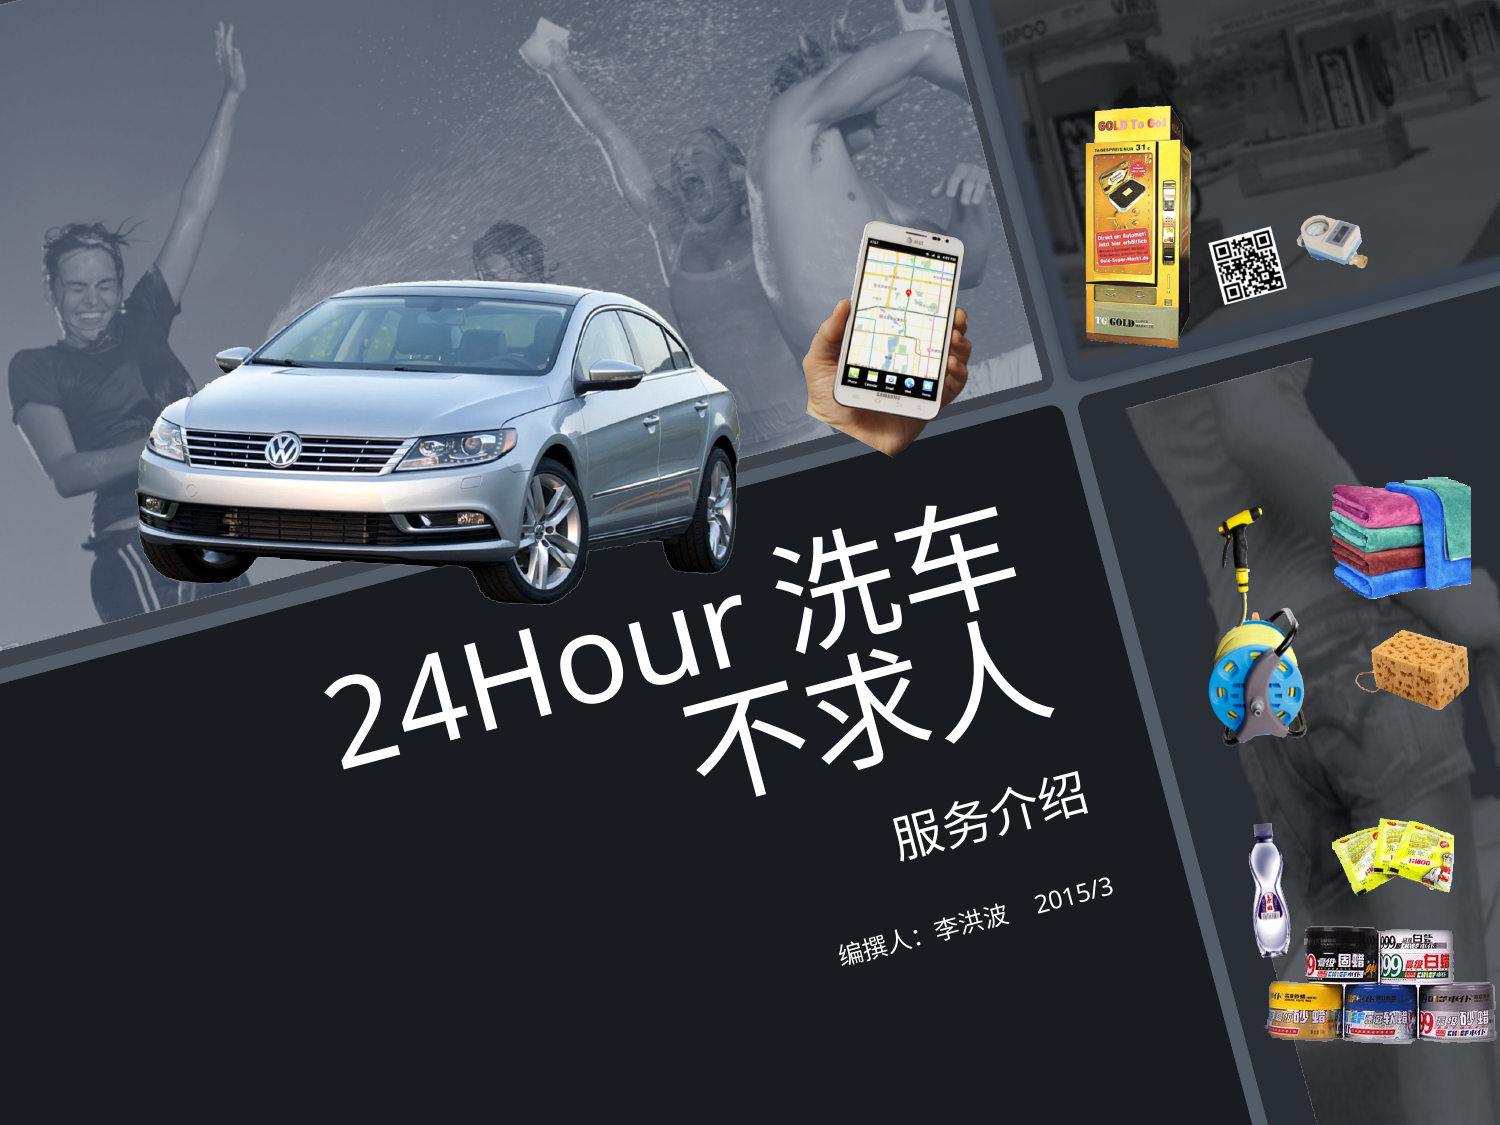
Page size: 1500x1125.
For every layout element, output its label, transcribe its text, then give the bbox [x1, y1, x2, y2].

picture [1122, 338, 1500, 1125]
title 24Hour洗车 不求人 [65, 479, 1082, 988]
subtitle 服务介绍 编撰人：李洪波 2015/3 [354, 748, 1140, 1125]
picture [0, 0, 1500, 660]
